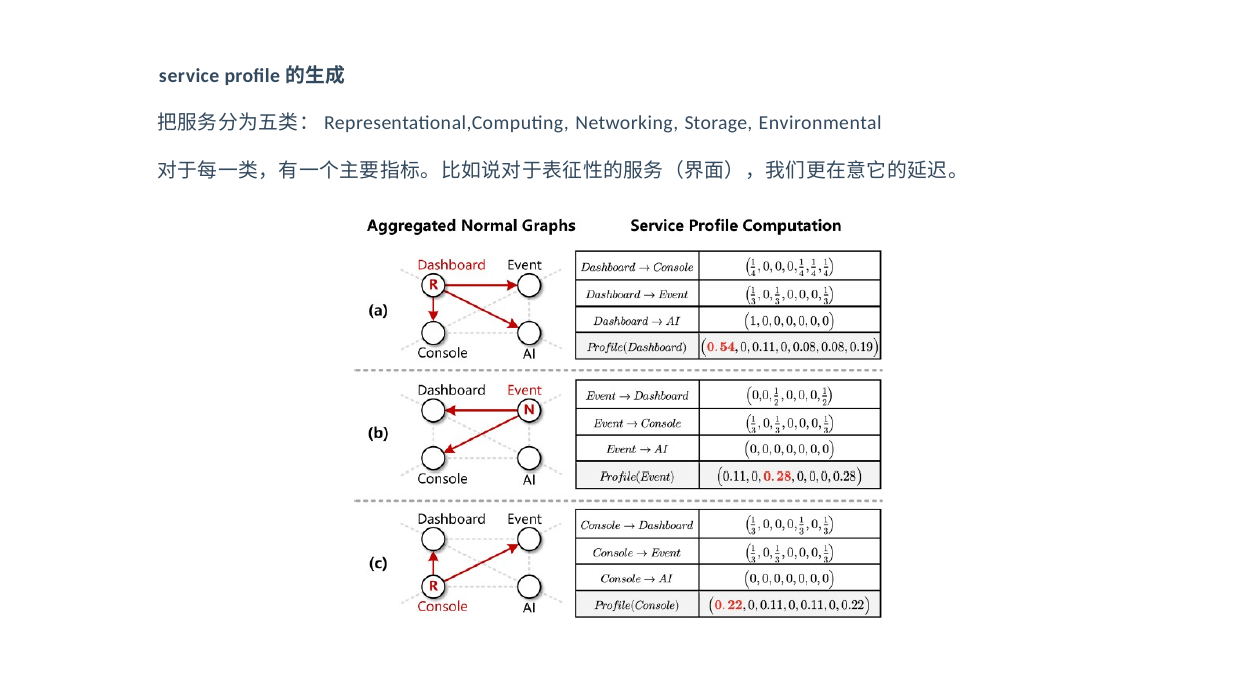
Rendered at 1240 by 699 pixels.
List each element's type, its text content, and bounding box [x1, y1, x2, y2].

picture [354, 218, 883, 618]
text_box service profile的生成 把服务分为五类：Representational,Computing, Networking, Storage, Environmental 对于每一类，有一个主要指标。比如说对于表征性的服务（界面），我们更在意它的延迟。 [155, 59, 973, 182]
